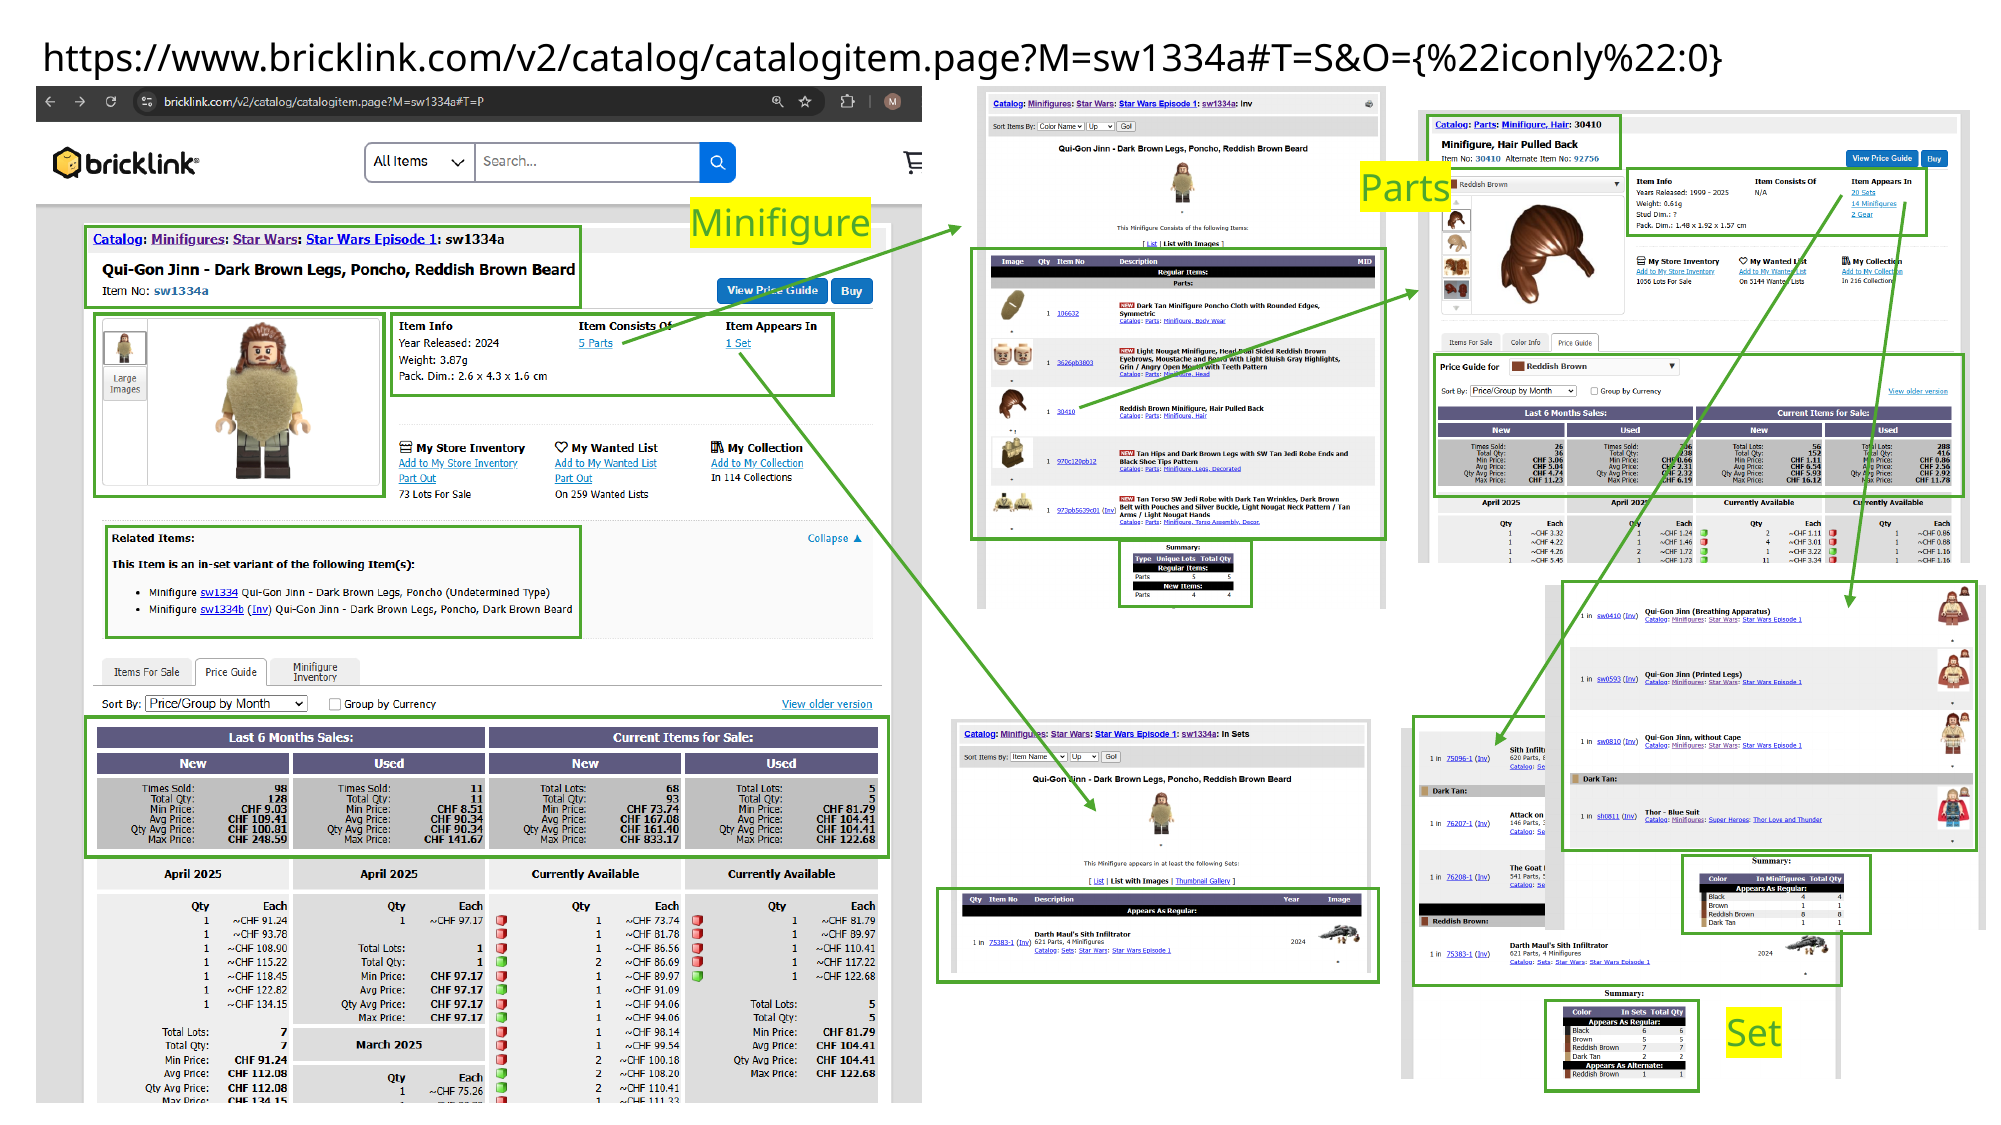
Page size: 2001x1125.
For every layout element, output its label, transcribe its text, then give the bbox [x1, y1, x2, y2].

picture [35, 86, 923, 1103]
picture [976, 86, 1386, 352]
text_box [936, 887, 1380, 984]
picture [951, 718, 1372, 974]
text_box [1412, 715, 1494, 727]
text_box [970, 247, 976, 352]
text_box [1544, 1080, 1700, 1093]
picture [1418, 109, 1970, 563]
picture [1400, 585, 1987, 1080]
picture [1097, 409, 1386, 609]
text_box [1841, 931, 1872, 935]
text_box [738, 352, 1097, 813]
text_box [1078, 289, 1420, 409]
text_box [621, 225, 963, 344]
text_box [1906, 580, 1978, 585]
text_box https://www.bricklink.com/v2/catalog/catalogitem.page?M=sw1334a#T=S&O={%22iconly%22:0} [27, 26, 1927, 86]
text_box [1847, 201, 1906, 609]
text_box Parts [1386, 156, 1418, 217]
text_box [1494, 194, 1843, 747]
